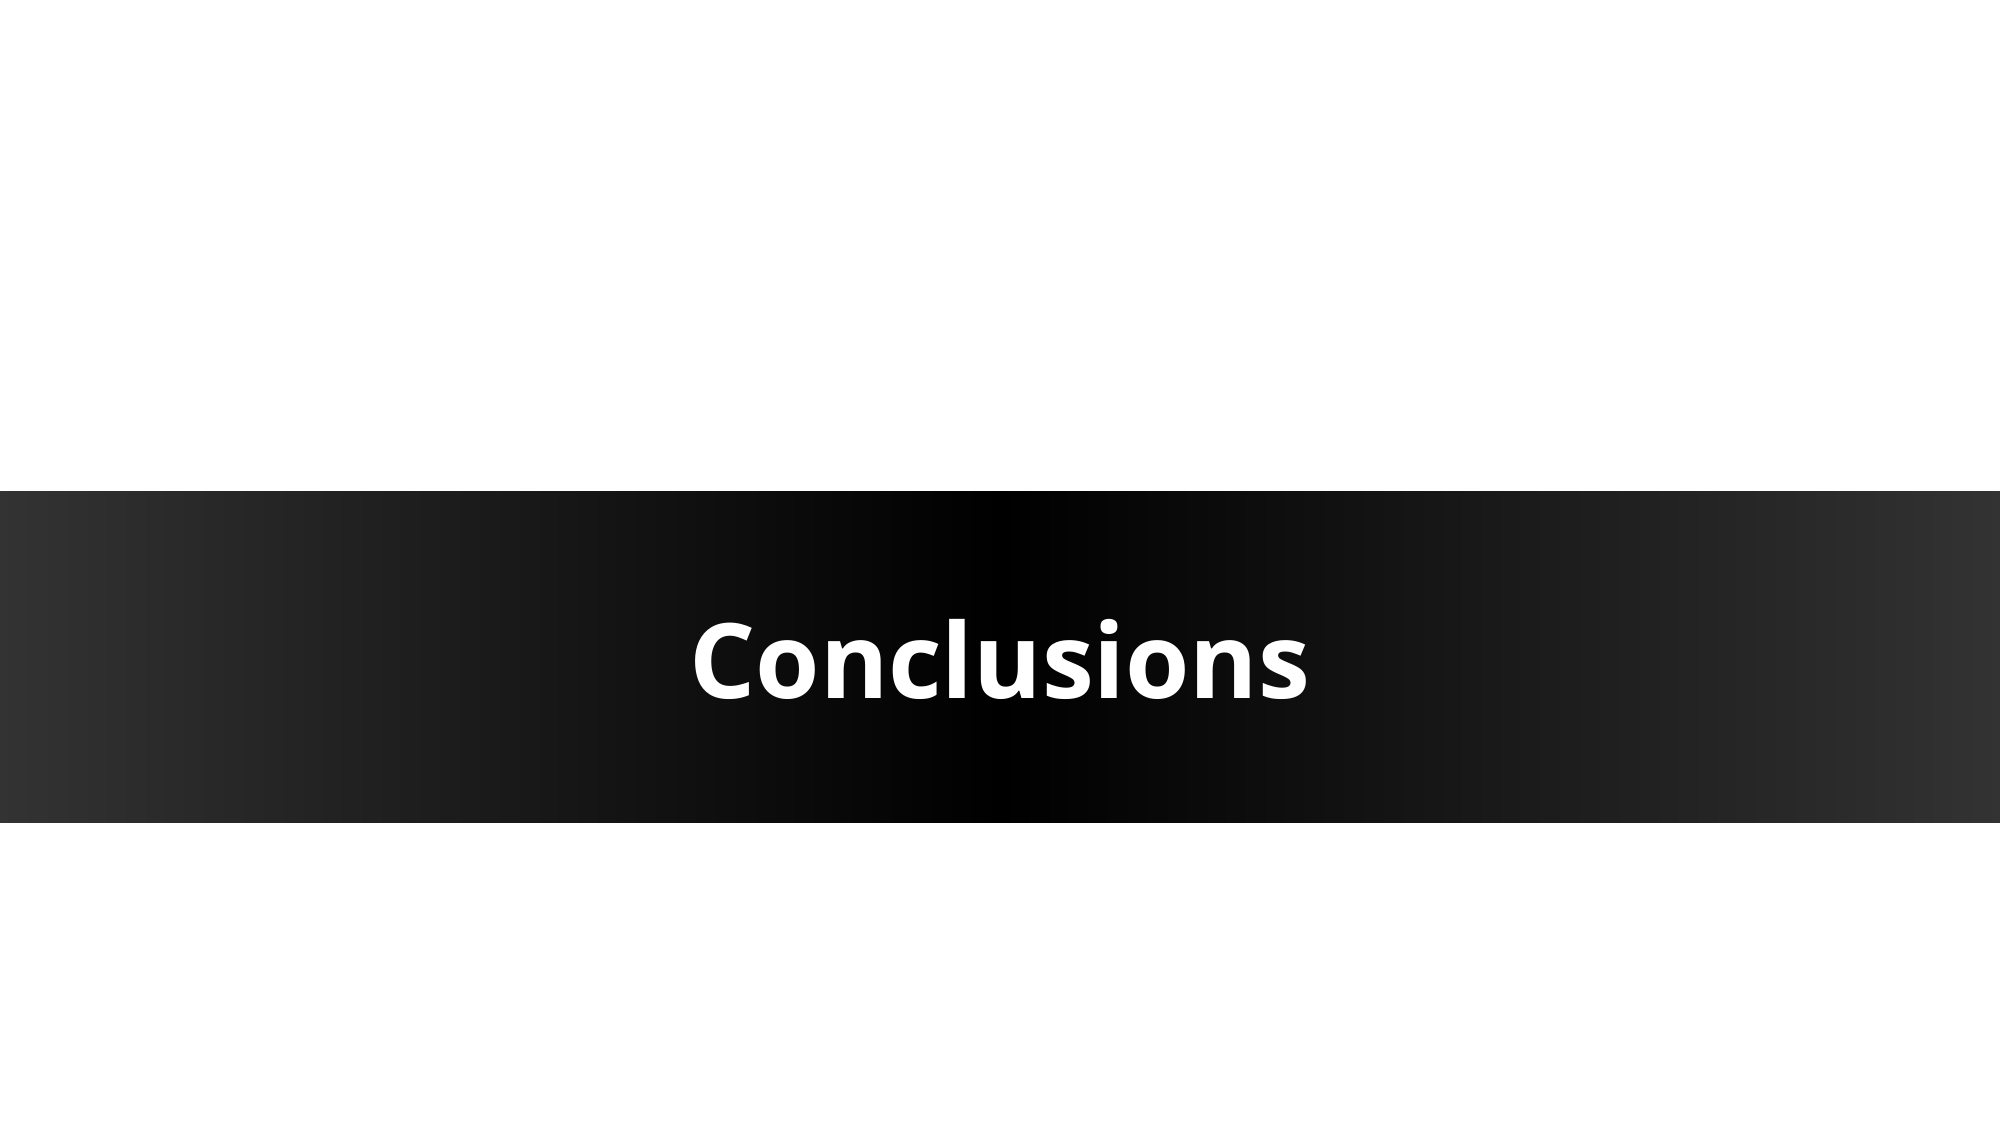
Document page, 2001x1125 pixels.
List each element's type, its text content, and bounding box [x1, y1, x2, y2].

text_box [0, 491, 2000, 823]
text_box Conclusions [31, 627, 1969, 687]
